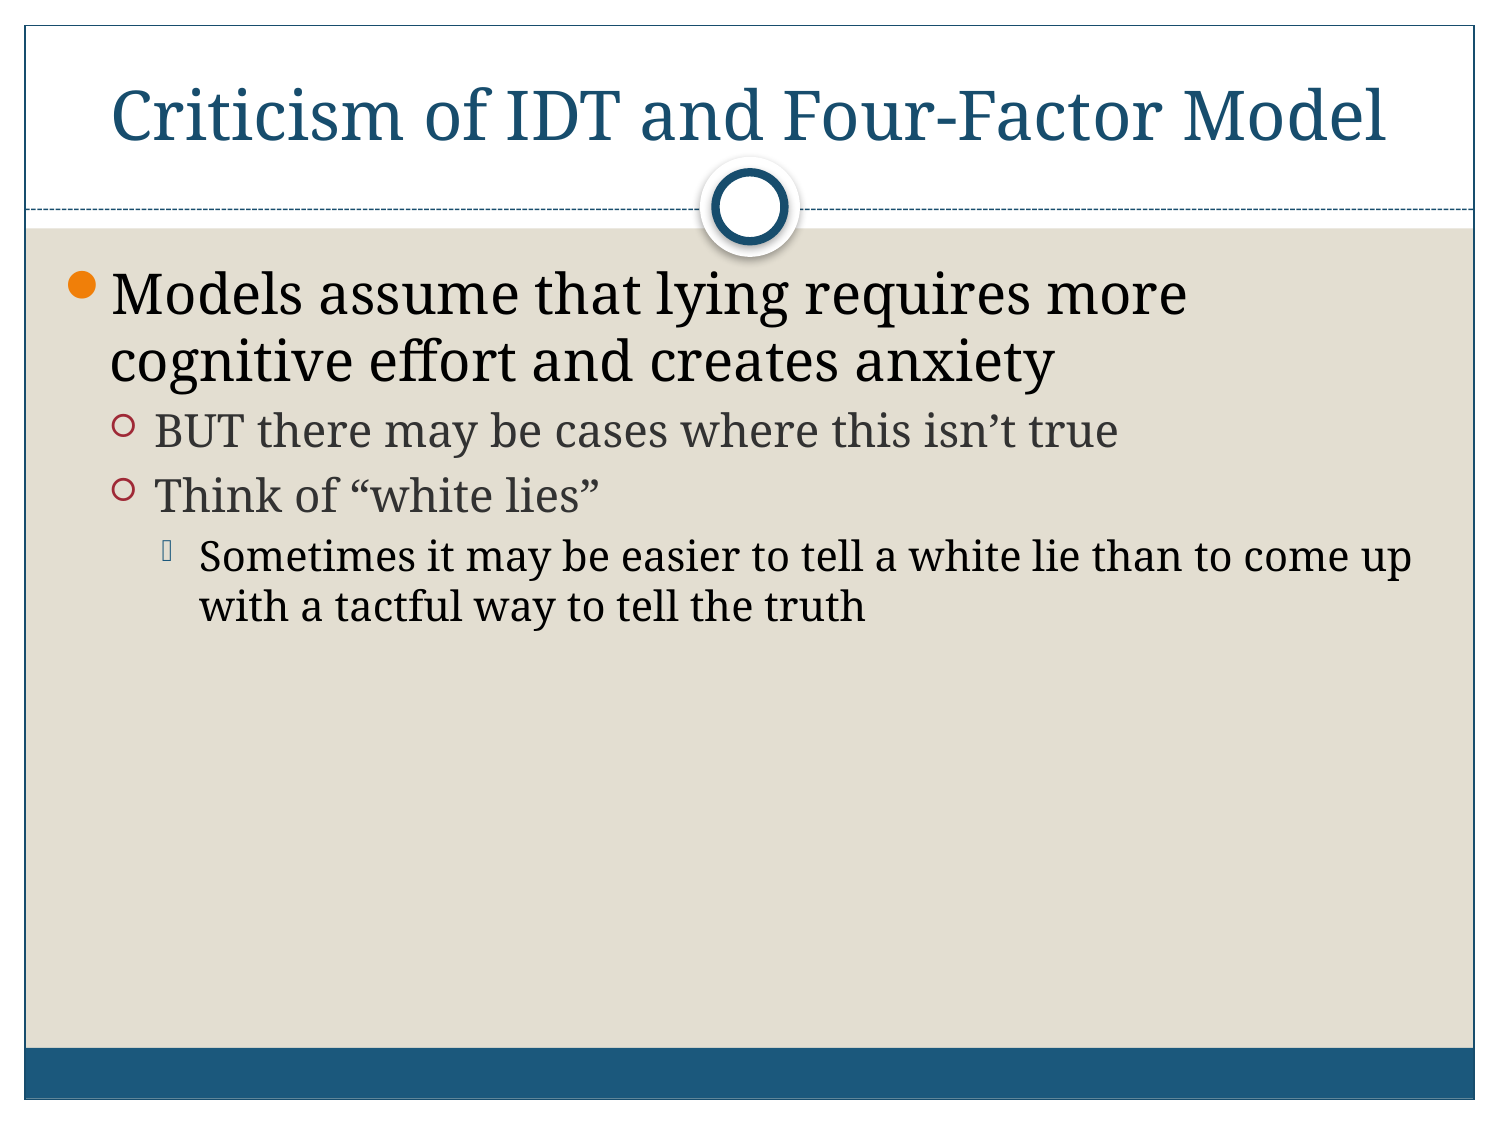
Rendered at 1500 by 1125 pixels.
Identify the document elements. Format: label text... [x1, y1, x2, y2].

list Models assume that lying requires more cognitive effort and creates anxiety BUT there may be cases where this isn’t true Think of “white lies” Sometimes it may be easier to tell a white lie than to come up with a tactful way to tell the truth [49, 250, 1445, 1001]
title Criticism of IDT and Four-Factor Model [49, 37, 1450, 162]
